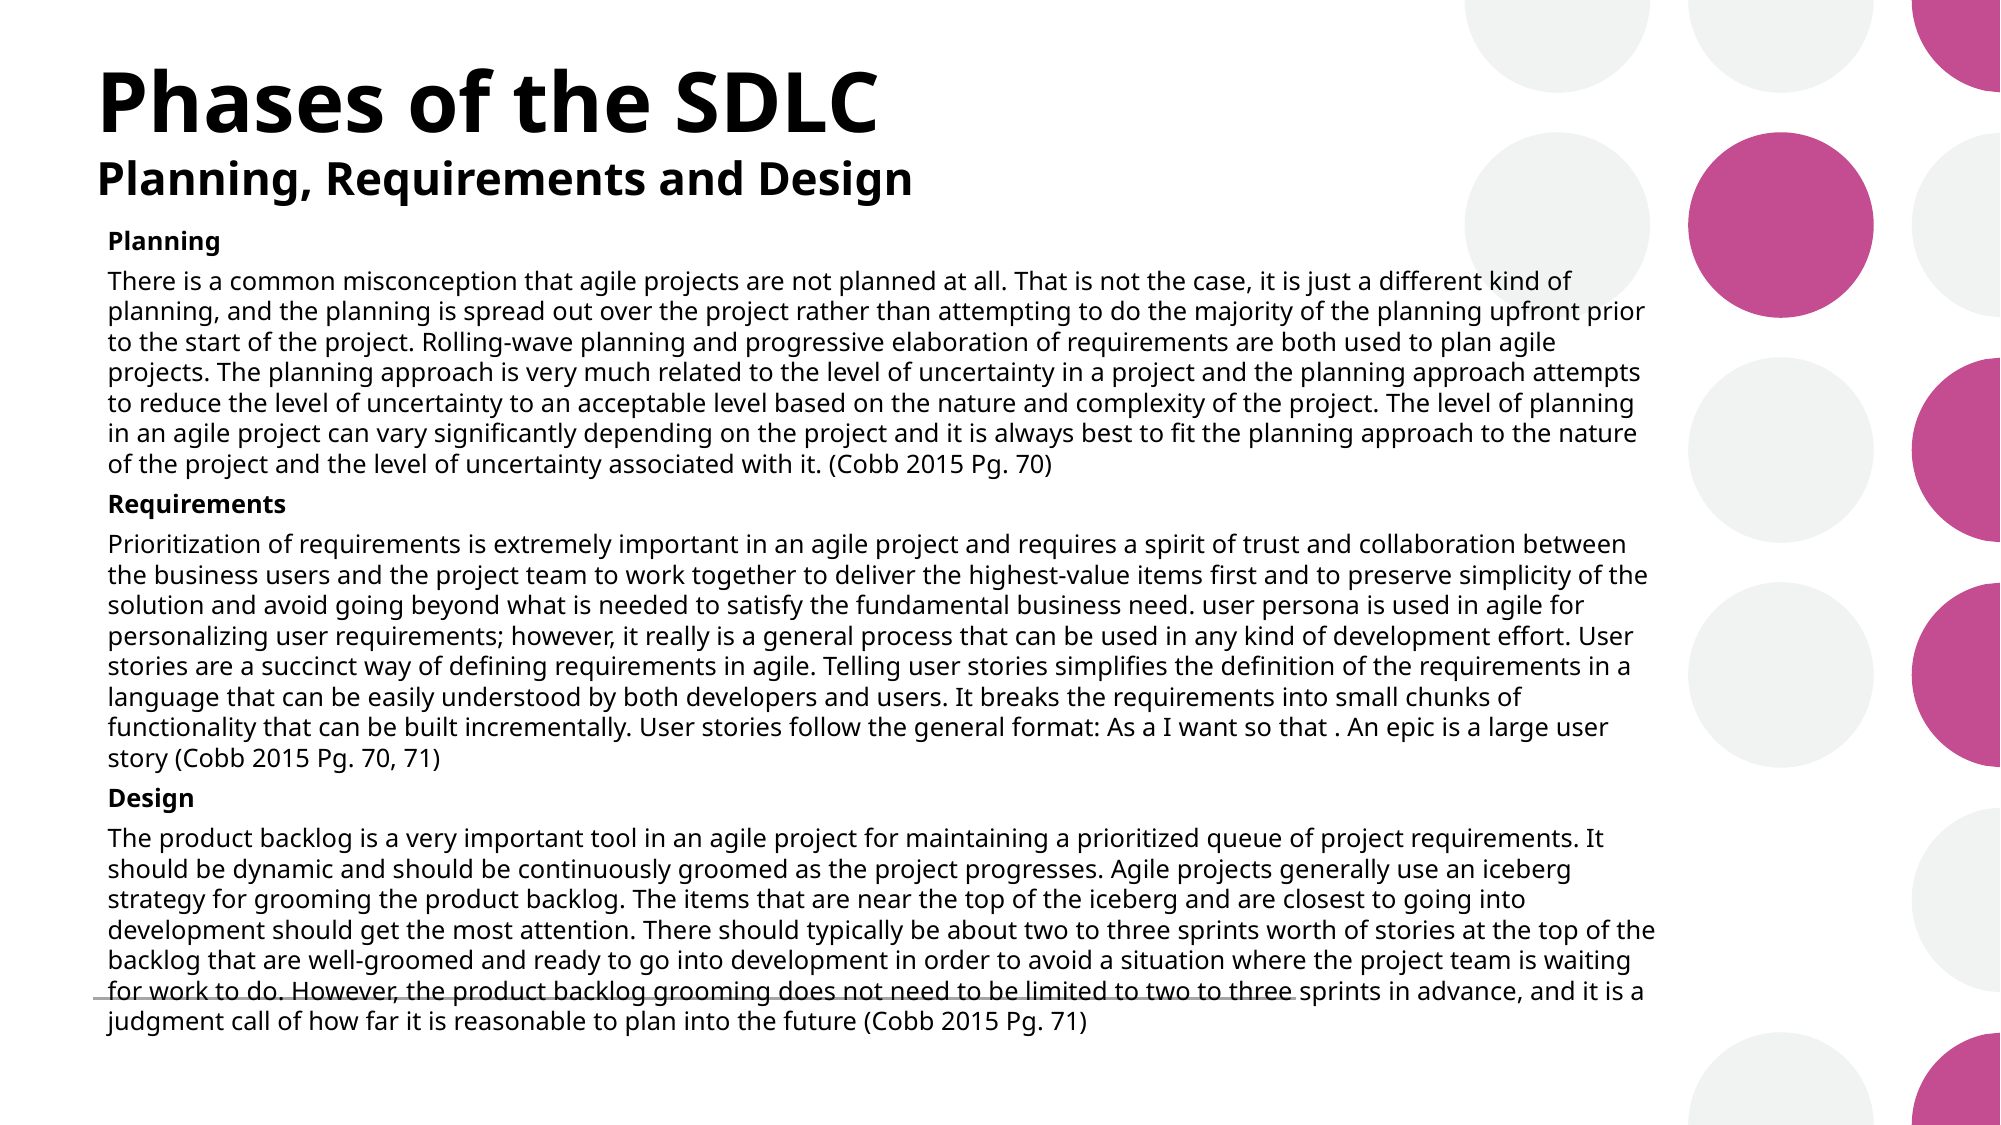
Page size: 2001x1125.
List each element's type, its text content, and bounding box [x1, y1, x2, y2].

title Phases of the SDLC Planning, Requirements and Design [81, 42, 1285, 262]
list Planning There is a common misconception that agile projects are not planned at all. That is not the case, it is just a different kind of planning, and the planning is spread out over the project rather than attempting to do the majority of the planning upfront prior to the start of the project. Rolling-wave planning and progressive elaboration of requirements are both used to plan agile projects. The planning approach is very much related to the level of uncertainty in a project and the planning approach attempts to reduce the level of uncertainty to an acceptable level based on the nature and complexity of the project. The level of planning in an agile project can vary significantly depending on the project and it is always best to fit the planning approach to the nature of the project and the level of uncertainty associated with it. (Cobb 2015 Pg. 70) Requirements Prioritization of requirements is extremely important in an agile project and requires a spirit of trust and collaboration between the business users and the project team to work together to deliver the highest-value items first and to preserve simplicity of the solution and avoid going beyond what is needed to satisfy the fundamental business need. user persona is used in agile for personalizing user requirements; however, it really is a general process that can be used in any kind of development effort. User stories are a succinct way of defining requirements in agile. Telling user stories simplifies the definition of the requirements in a language that can be easily understood by both developers and users. It breaks the requirements into small chunks of functionality that can be built incrementally. User stories follow the general format: As a I want so that . An epic is a large user story (Cobb 2015 Pg. 70, 71) Design The product backlog is a very important tool in an agile project for maintaining a prioritized queue of project requirements. It should be dynamic and should be continuously groomed as the project progresses. Agile projects generally use an iceberg strategy for grooming the product backlog. The items that are near the top of the iceberg and are closest to going into development should get the most attention. There should typically be about two to three sprints worth of stories at the top of the backlog that are well-groomed and ready to go into development in order to avoid a situation where the project team is waiting for work to do. However, the product backlog grooming does not need to be limited to two to three sprints in advance, and it is a judgment call of how far it is reasonable to plan into the future (Cobb 2015 Pg. 71) [92, 217, 1679, 1046]
